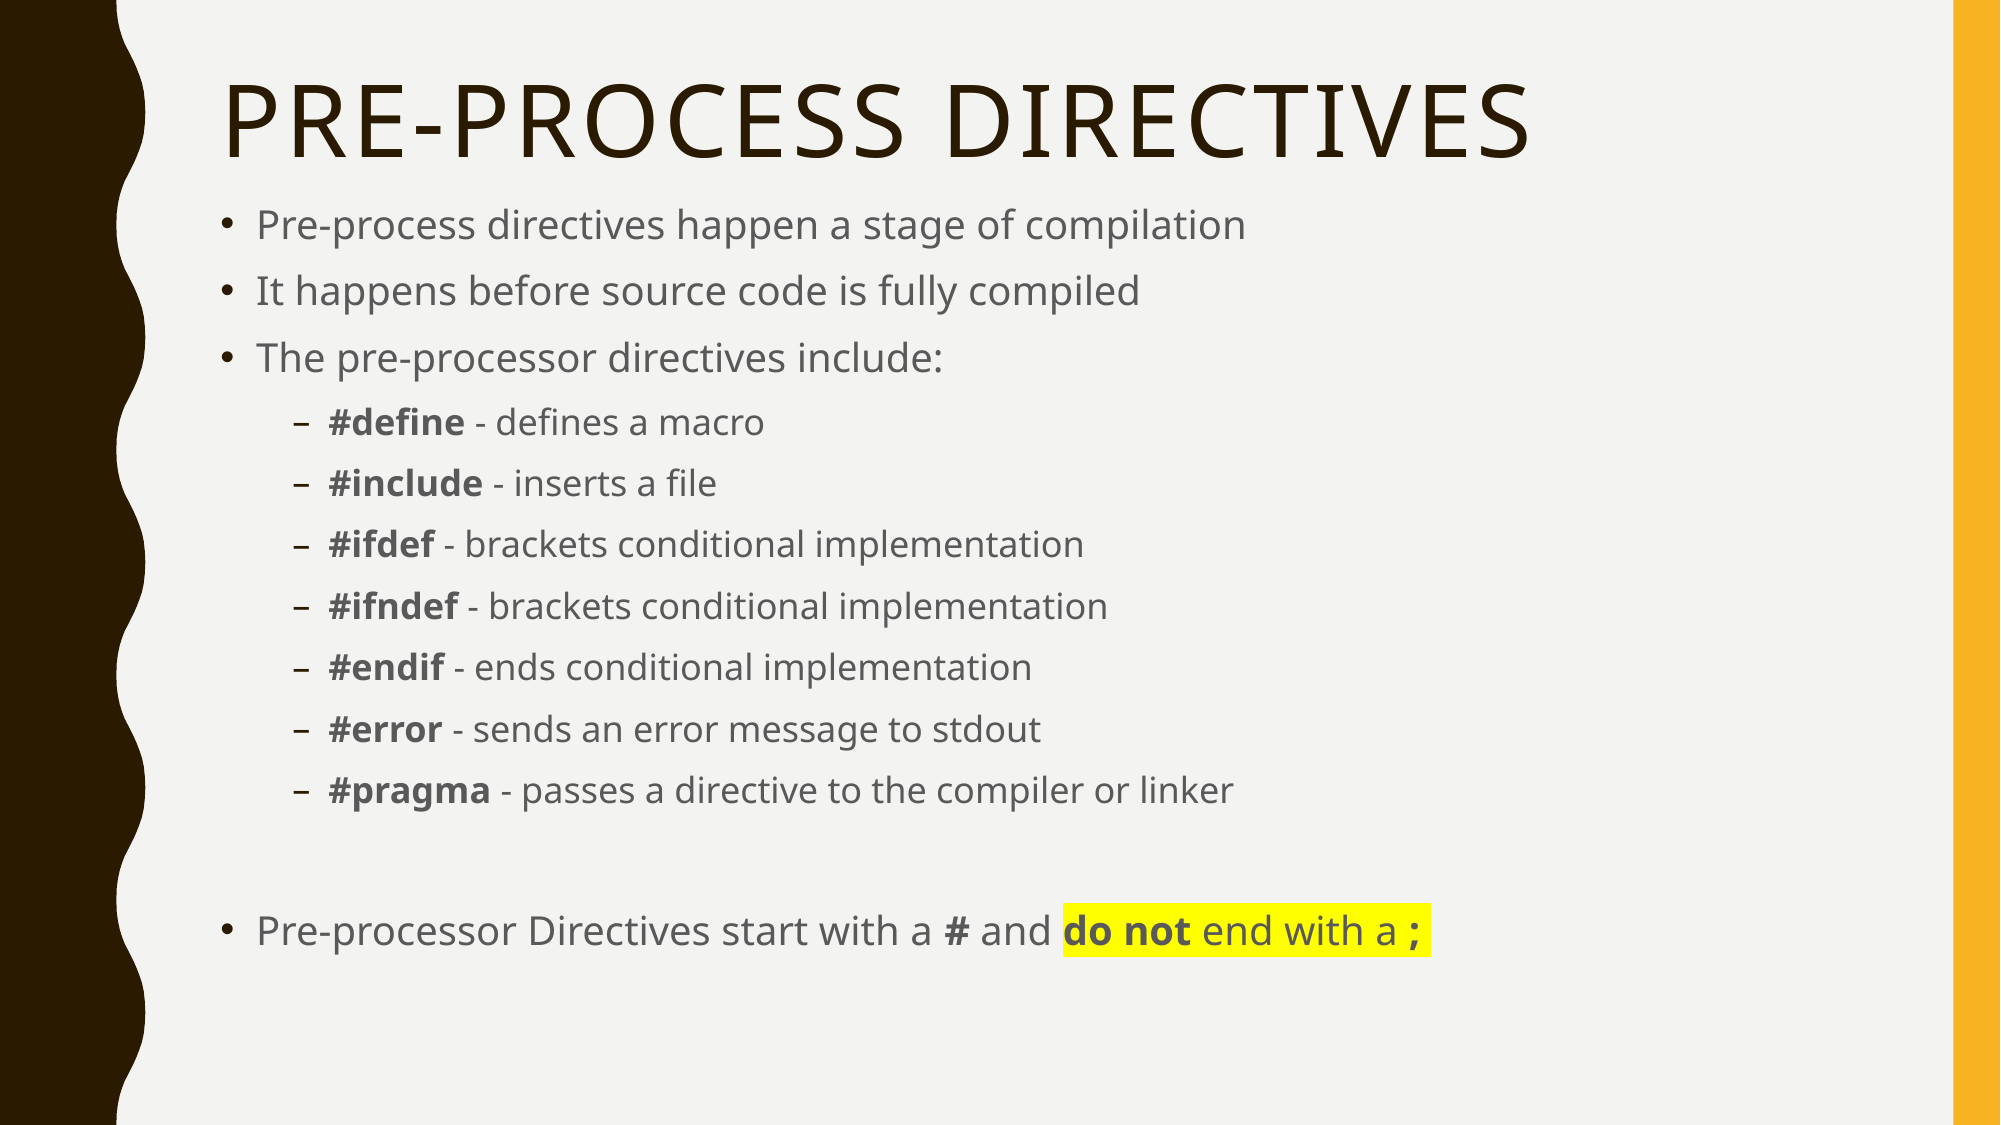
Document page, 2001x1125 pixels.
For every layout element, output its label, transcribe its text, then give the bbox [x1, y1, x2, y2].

list Pre-process directives happen a stage of compilation It happens before source code is fully compiled The pre-processor directives include: #define - defines a macro #include - inserts a file #ifdef - brackets conditional implementation #ifndef - brackets conditional implementation #endif - ends conditional implementation #error - sends an error message to stdout #pragma - passes a directive to the compiler or linker Pre-processor Directives start with a # and do not end with a ; [205, 186, 1875, 965]
title Pre-process Directives [205, 62, 1875, 186]
